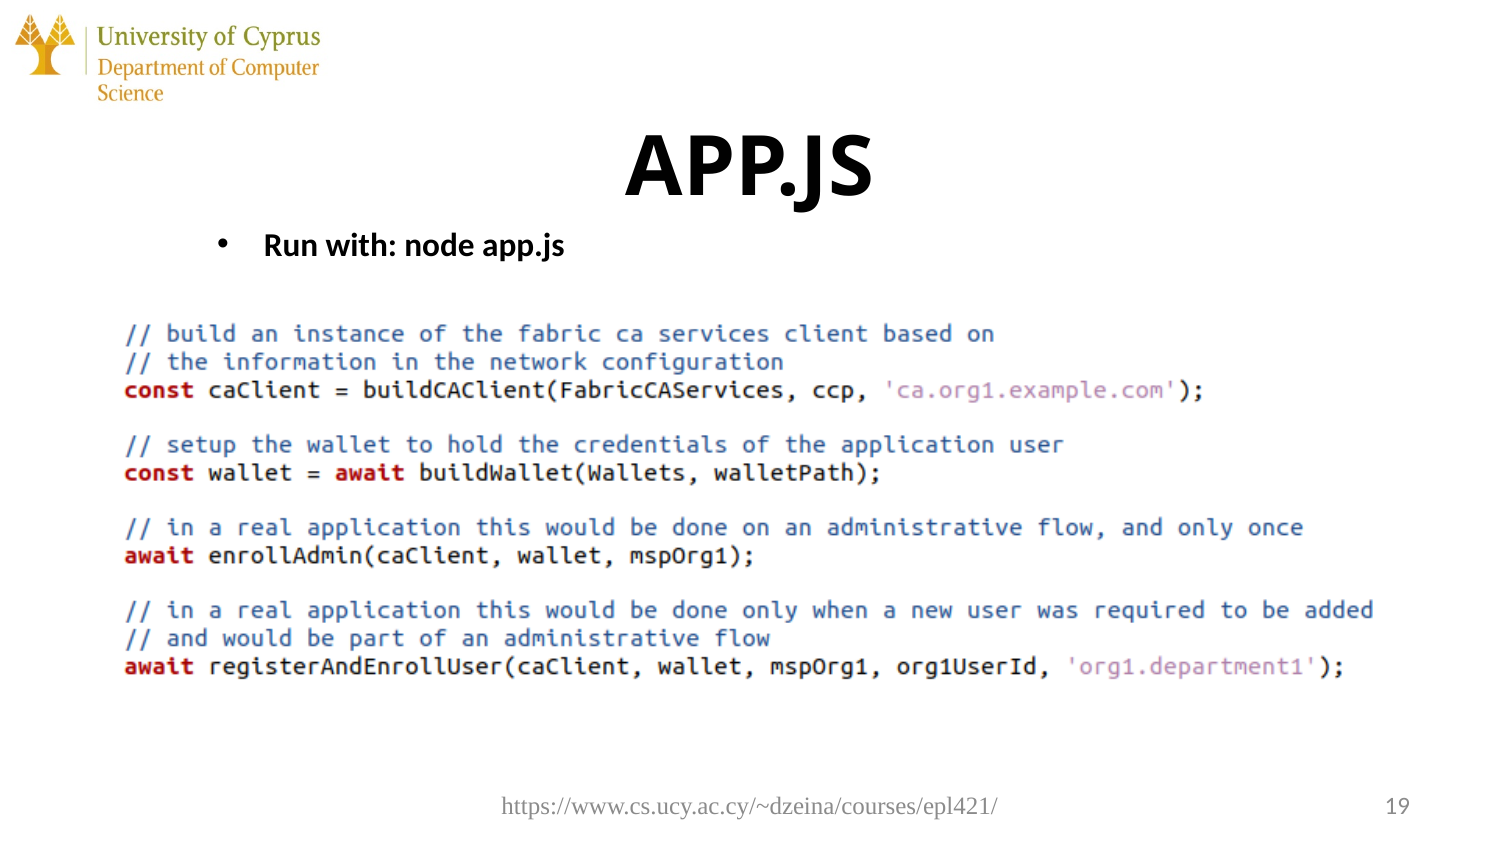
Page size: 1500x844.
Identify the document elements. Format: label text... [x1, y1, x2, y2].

slide_number 19 [1074, 782, 1425, 827]
picture [0, 0, 341, 132]
title App.js [112, 105, 1388, 233]
picture [112, 317, 1387, 687]
footer https://www.cs.ucy.ac.cy/~dzeina/courses/epl421/ [459, 782, 1040, 827]
text_box Run with: node app.js [202, 215, 664, 271]
